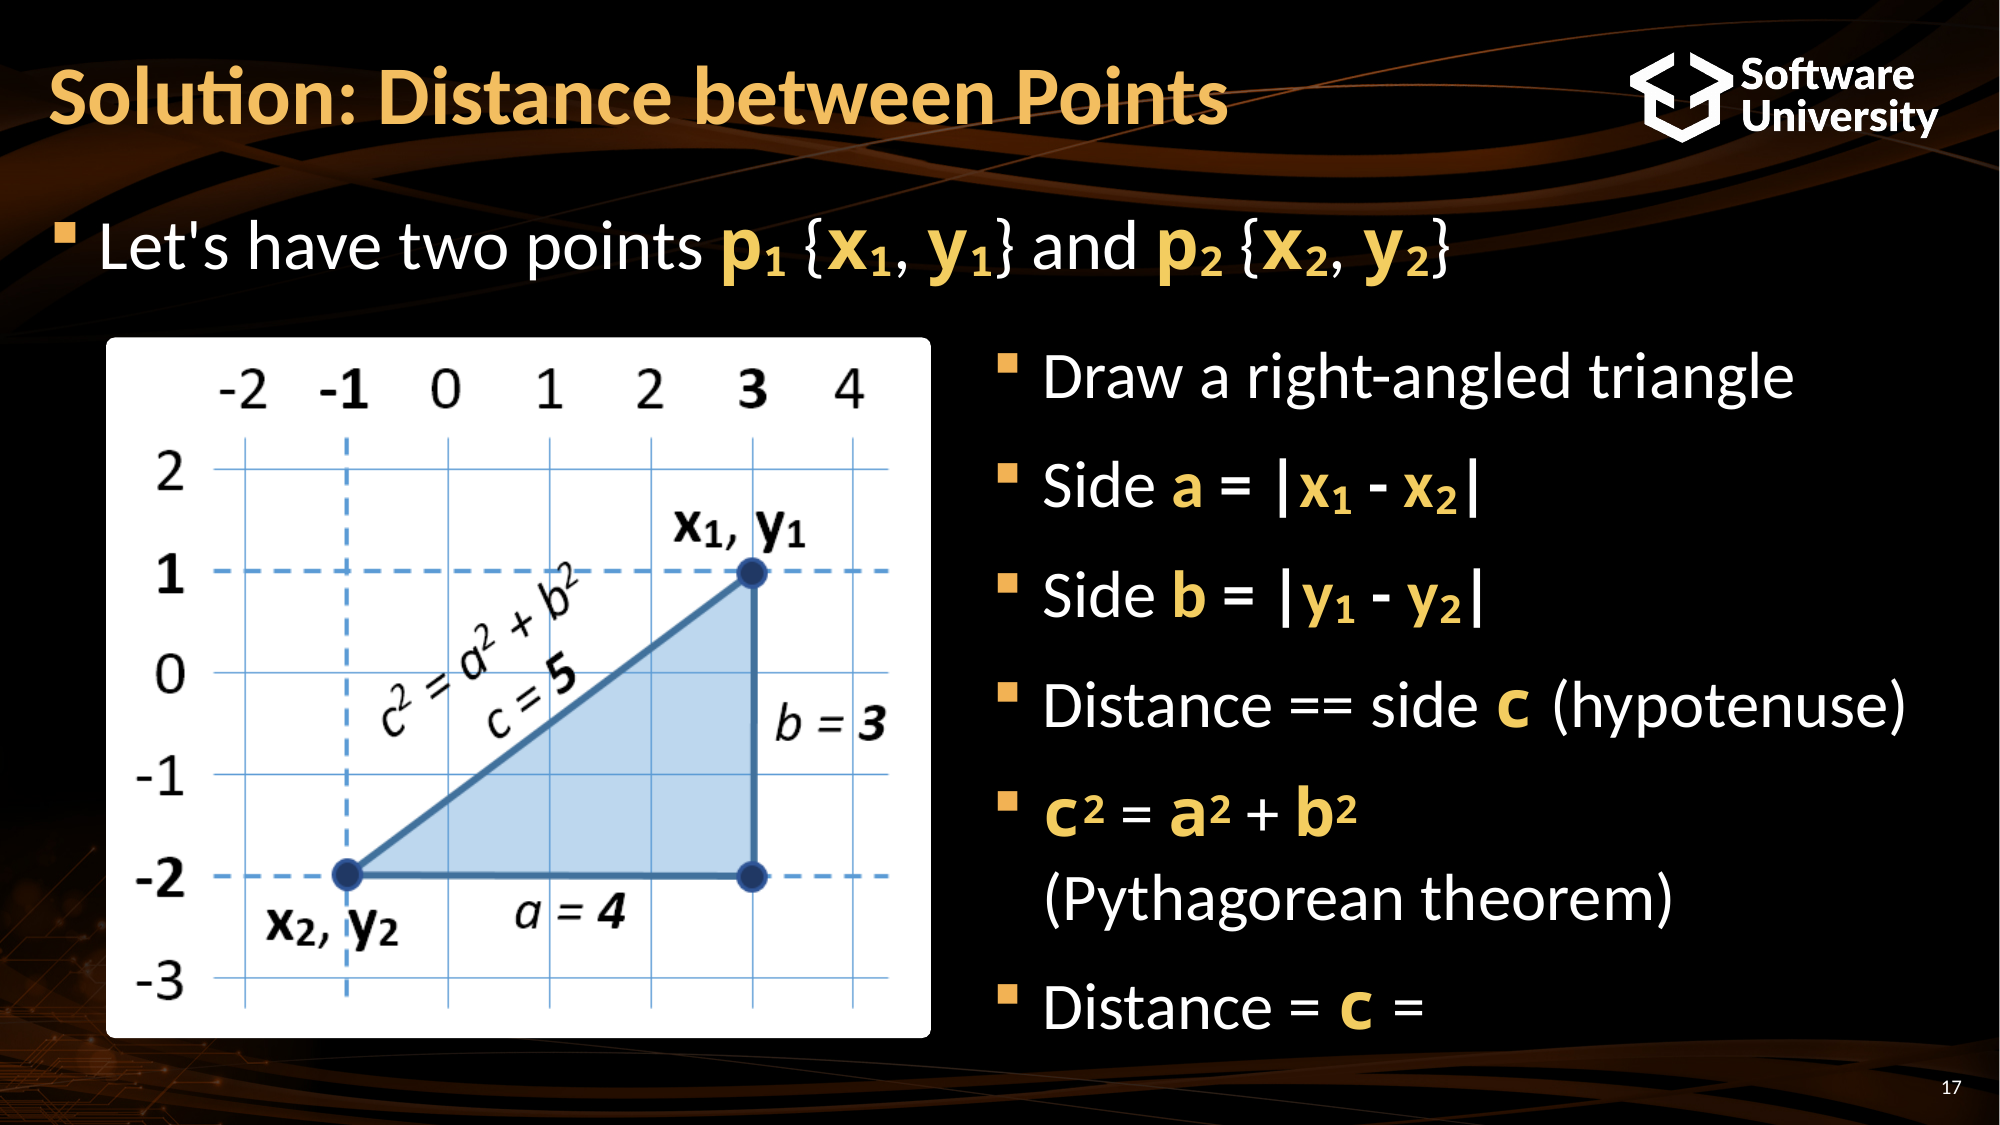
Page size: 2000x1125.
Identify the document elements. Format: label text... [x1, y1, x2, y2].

picture [0, 0, 2000, 1125]
list Let's have two points p1 {x1, y1} and p2 {x2, y2} [31, 188, 1968, 1103]
title Solution: Distance between Points [30, 6, 1602, 189]
